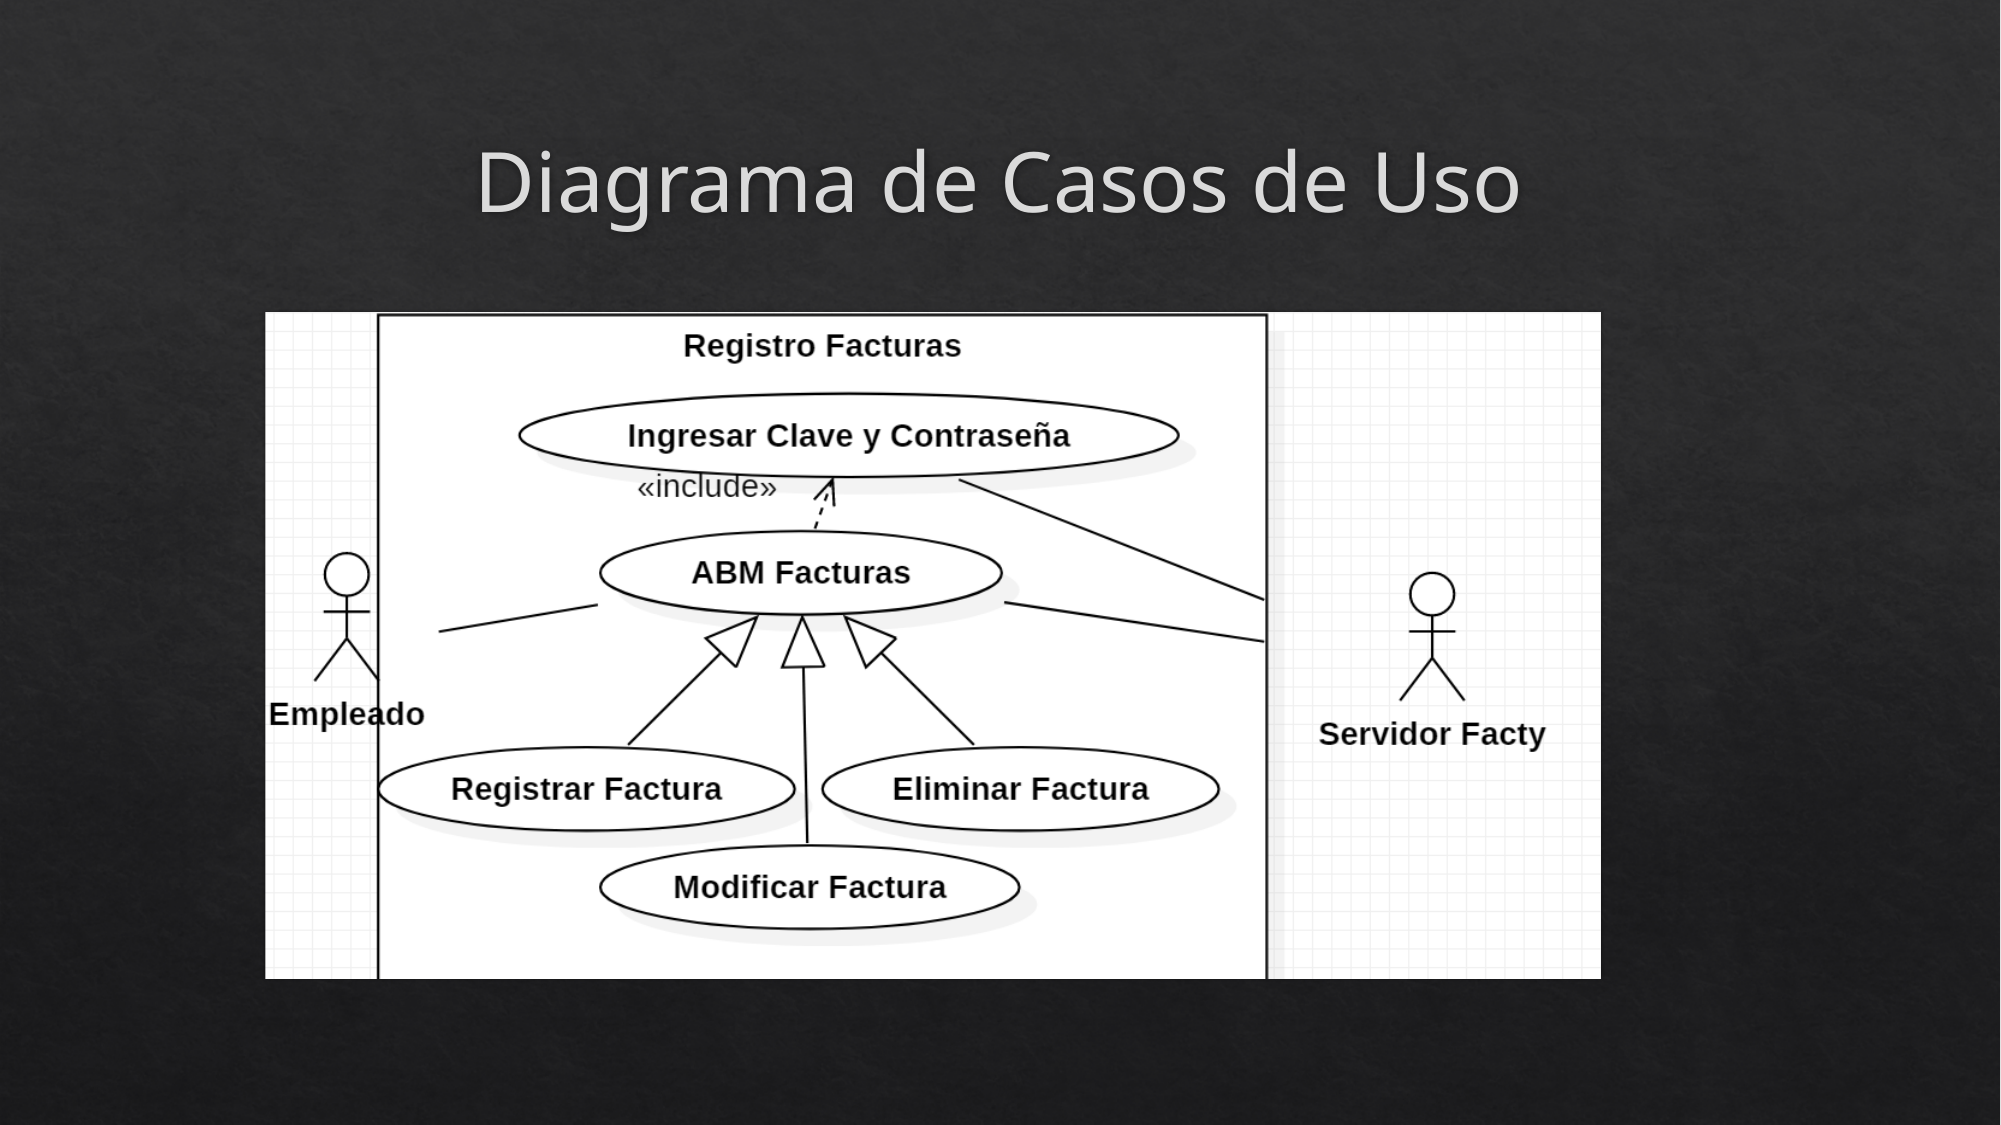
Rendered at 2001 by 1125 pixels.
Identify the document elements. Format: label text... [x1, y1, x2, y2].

title Diagrama de Casos de Uso [149, 99, 1849, 260]
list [265, 312, 1602, 979]
